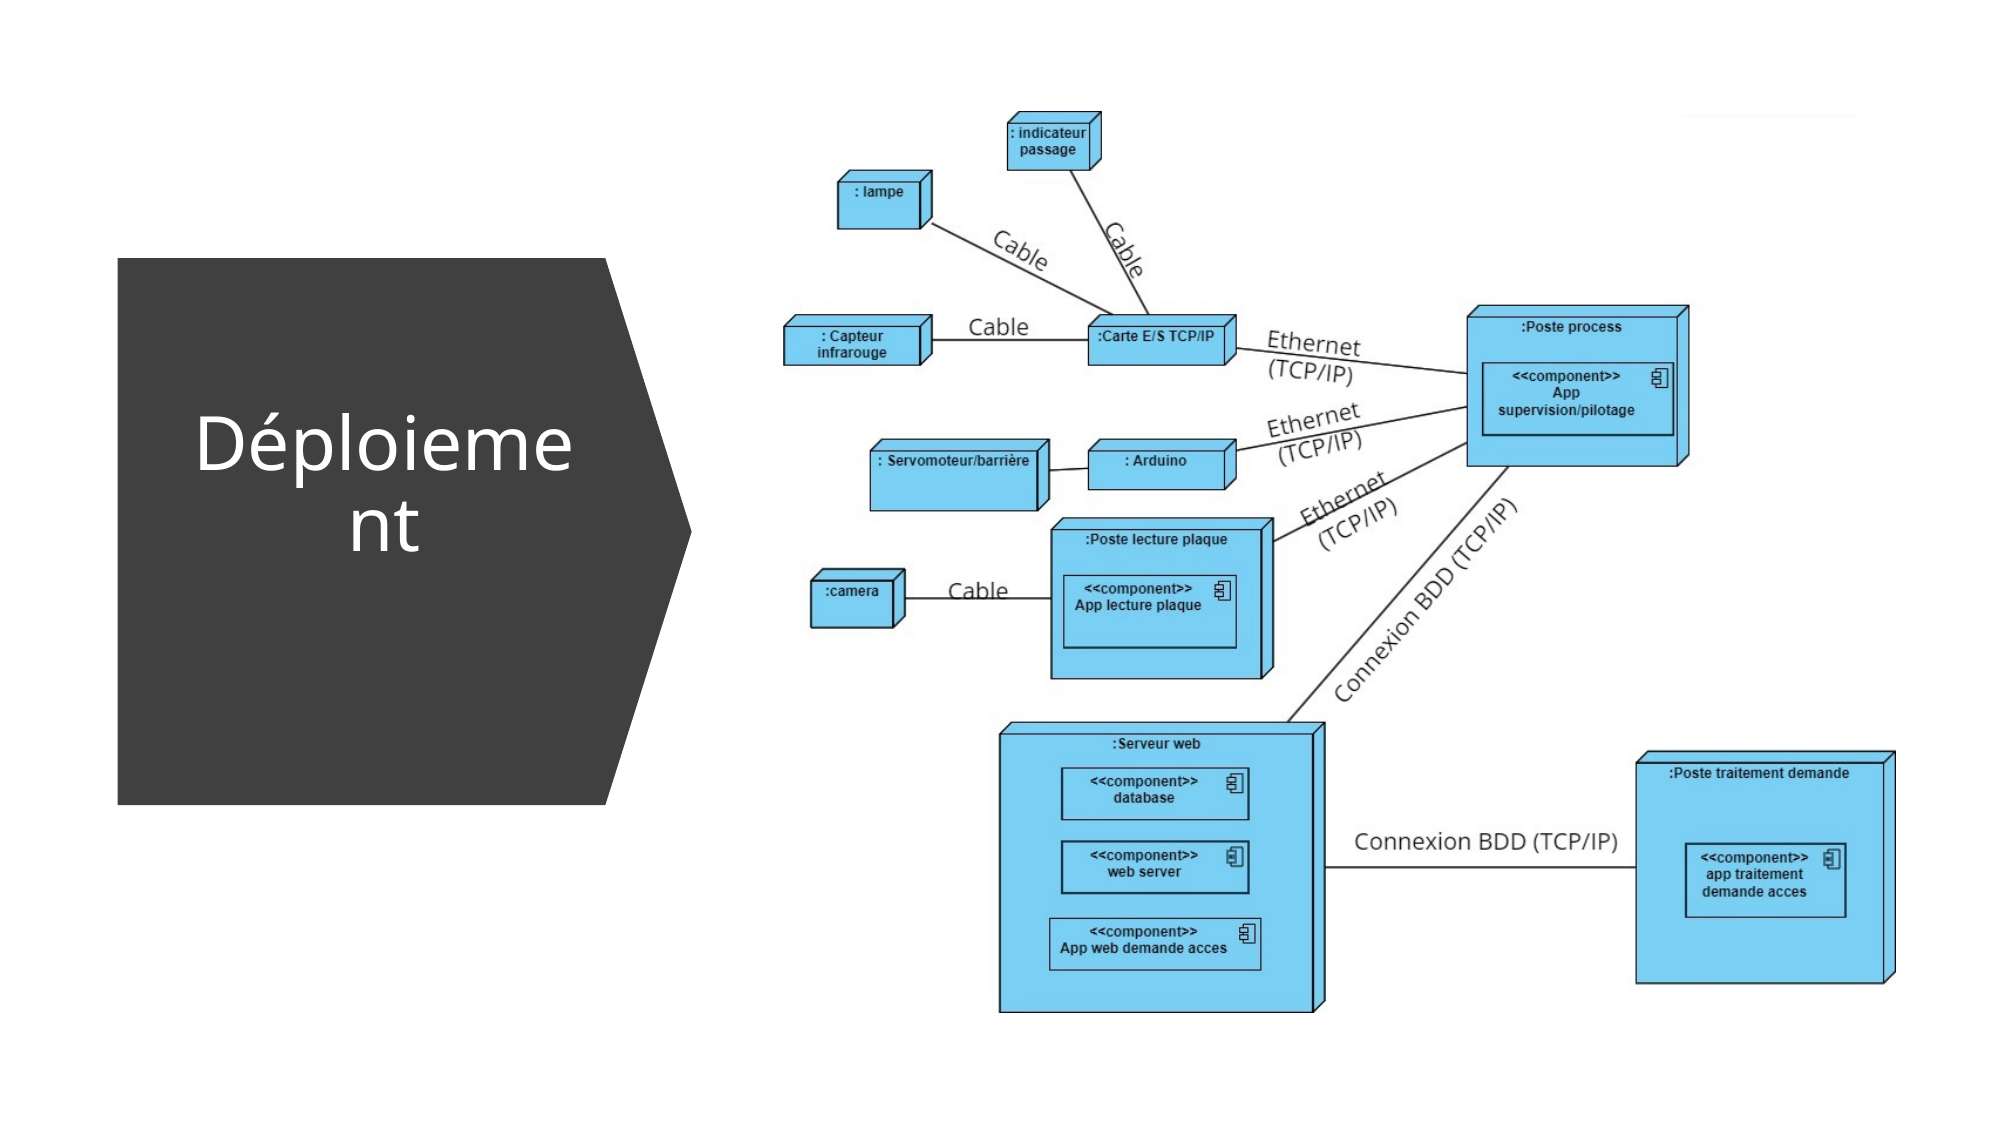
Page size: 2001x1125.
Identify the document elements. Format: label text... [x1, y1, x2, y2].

title Déploiement [168, 322, 601, 741]
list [783, 111, 1896, 1013]
text_box [116, 257, 693, 807]
